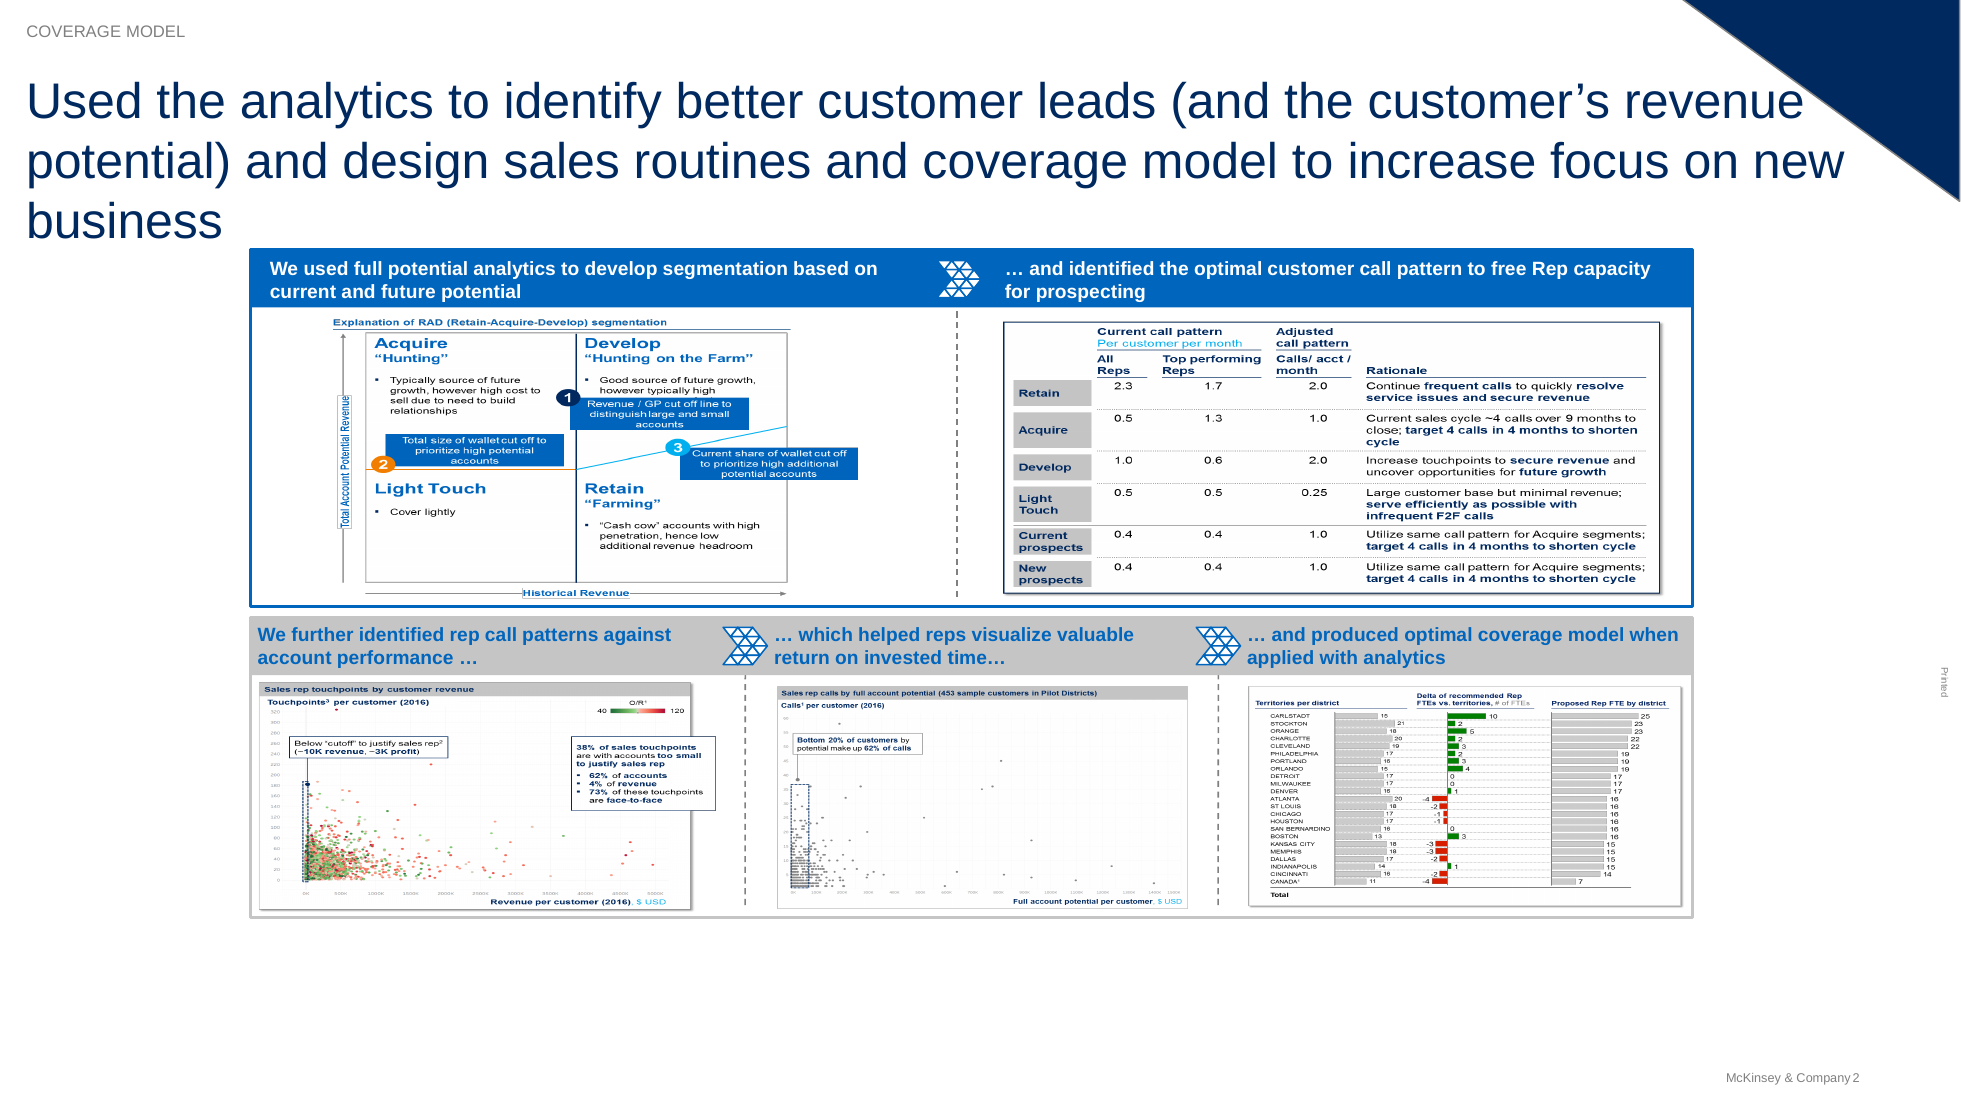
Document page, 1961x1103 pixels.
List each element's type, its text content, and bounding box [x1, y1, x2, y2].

picture [325, 314, 858, 604]
text_box COVERAGE MODEL [26, 20, 186, 41]
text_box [936, 260, 982, 298]
text_box [250, 249, 1693, 308]
text_box [250, 617, 1693, 676]
title Used the analytics to identify better customer leads (and the customer’s revenue potential) and design sales routines and coverage model to increase focus on new business [26, 68, 1912, 253]
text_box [722, 627, 768, 665]
picture [1001, 320, 1666, 598]
text_box [250, 676, 1693, 918]
text_box … and produced optimal coverage model when applied with analytics [1246, 622, 1685, 669]
text_box [248, 247, 1695, 608]
text_box We used full potential analytics to develop segmentation based on current and future potential [269, 256, 914, 302]
picture [1246, 685, 1686, 910]
text_box … and identified the optimal customer call pattern to free Rep capacity for prospecting [1004, 256, 1663, 303]
picture [775, 685, 1188, 909]
text_box … which helped reps visualize valuable return on invested time… [773, 622, 1190, 669]
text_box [1195, 627, 1241, 665]
picture [257, 681, 716, 913]
text_box We further identified rep call patterns against account performance … [257, 622, 717, 669]
